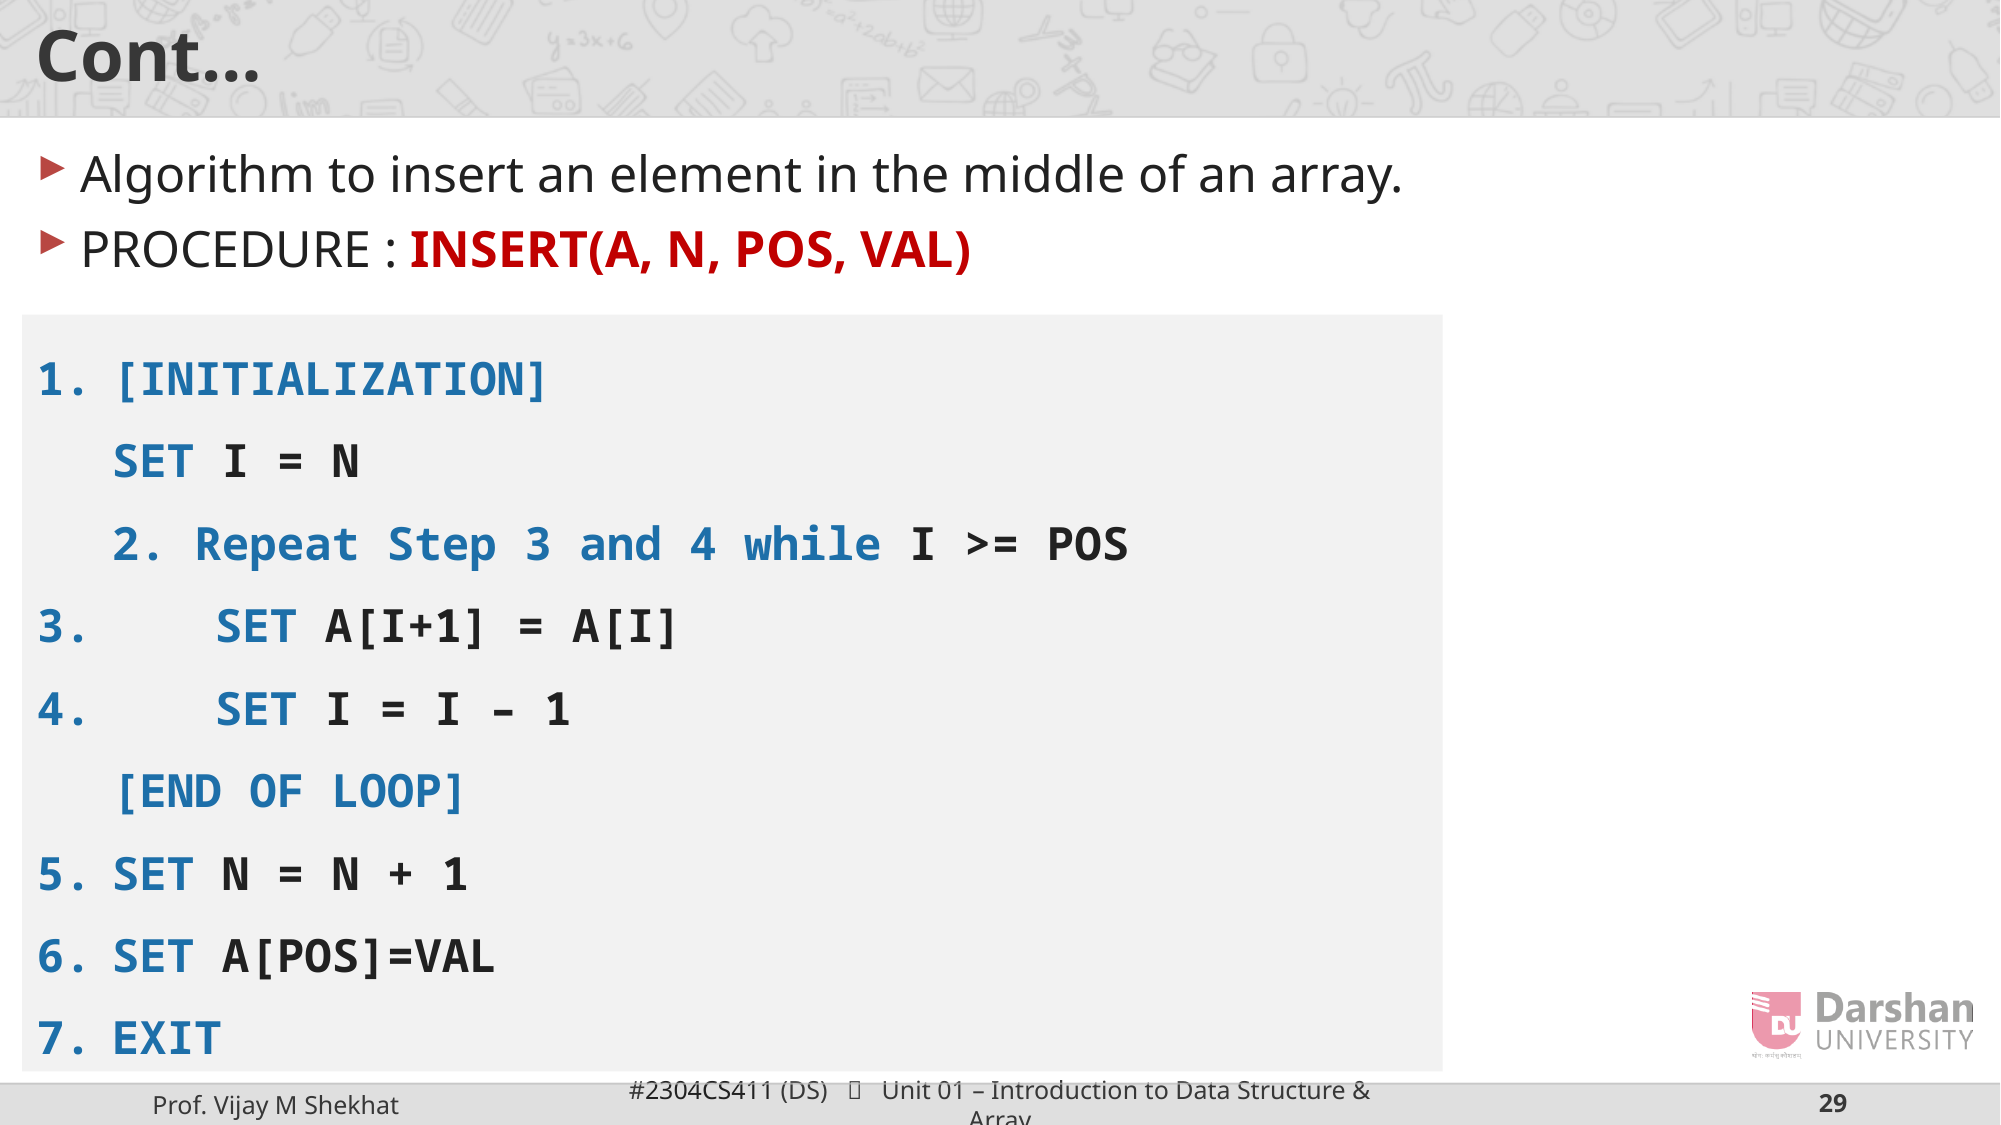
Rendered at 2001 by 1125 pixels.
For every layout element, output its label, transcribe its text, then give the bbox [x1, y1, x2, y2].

text_box [INITIALIZATION] SET I = N 2. Repeat Step 3 and 4 while I >= POS SET A[I+1] = A[I] SET I = I – 1 [END OF LOOP] SET N = N + 1 SET A[POS]=VAL EXIT [22, 314, 1443, 1072]
list Algorithm to insert an element in the middle of an array. PROCEDURE : INSERT(A, N, POS, VAL) [21, 141, 1979, 1059]
title Cont… [0, 0, 2000, 117]
